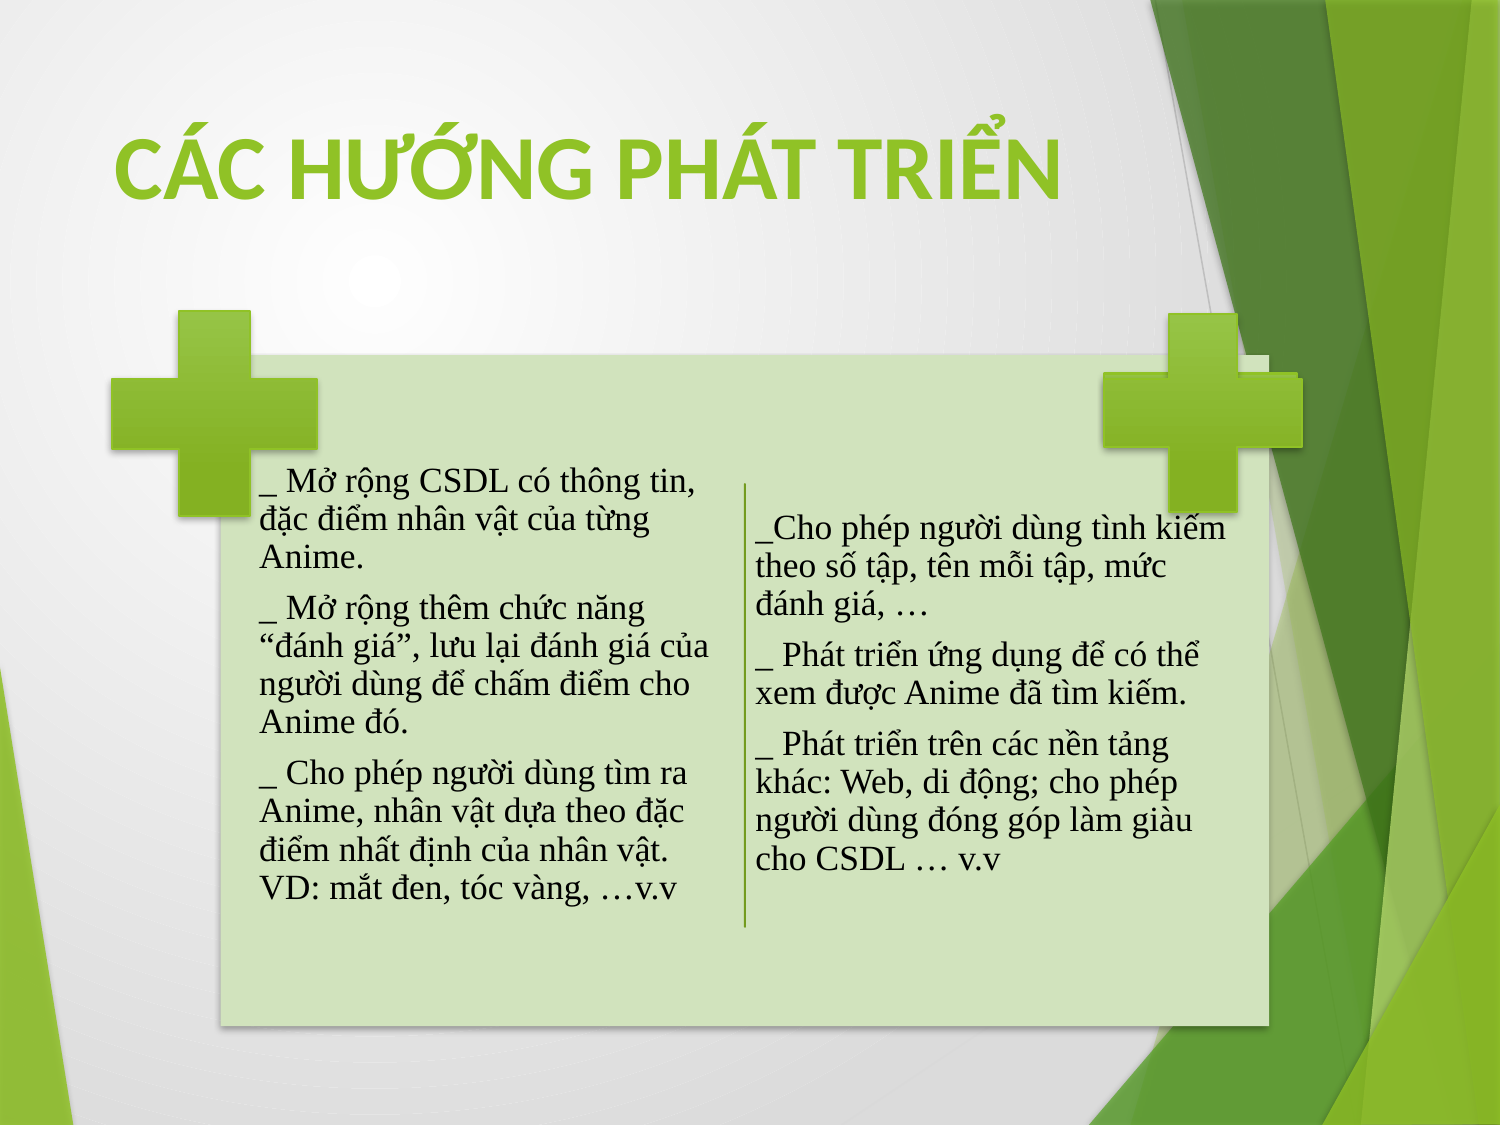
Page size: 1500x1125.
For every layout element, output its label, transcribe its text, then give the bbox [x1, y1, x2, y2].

title CÁC HƯỚNG PHÁT TRIỂN [99, 99, 1142, 317]
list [111, 254, 1318, 1083]
